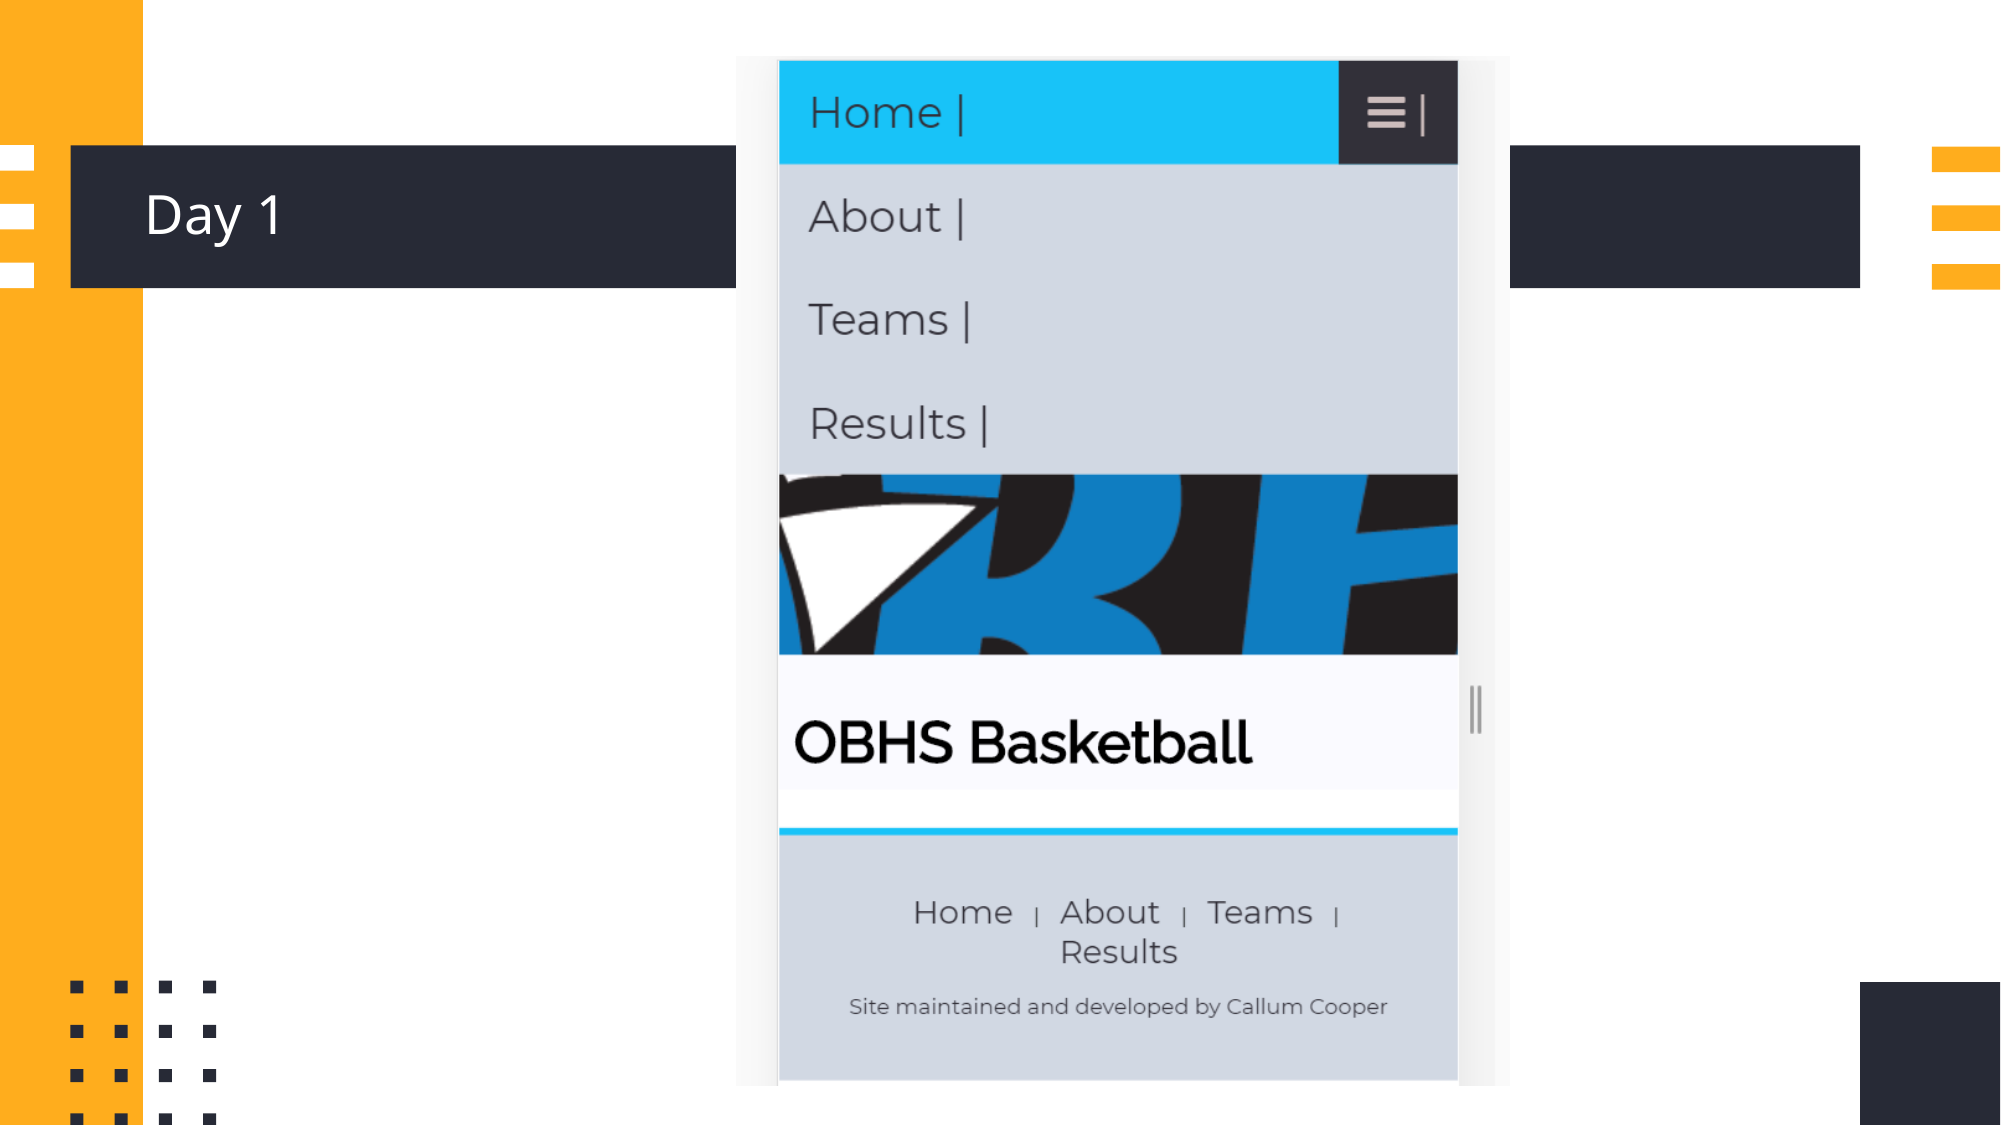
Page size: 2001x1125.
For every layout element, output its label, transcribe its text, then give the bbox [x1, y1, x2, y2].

title Day 1 [1515, 145, 1861, 289]
picture [736, 55, 1511, 1087]
title Day 1 [144, 145, 731, 289]
